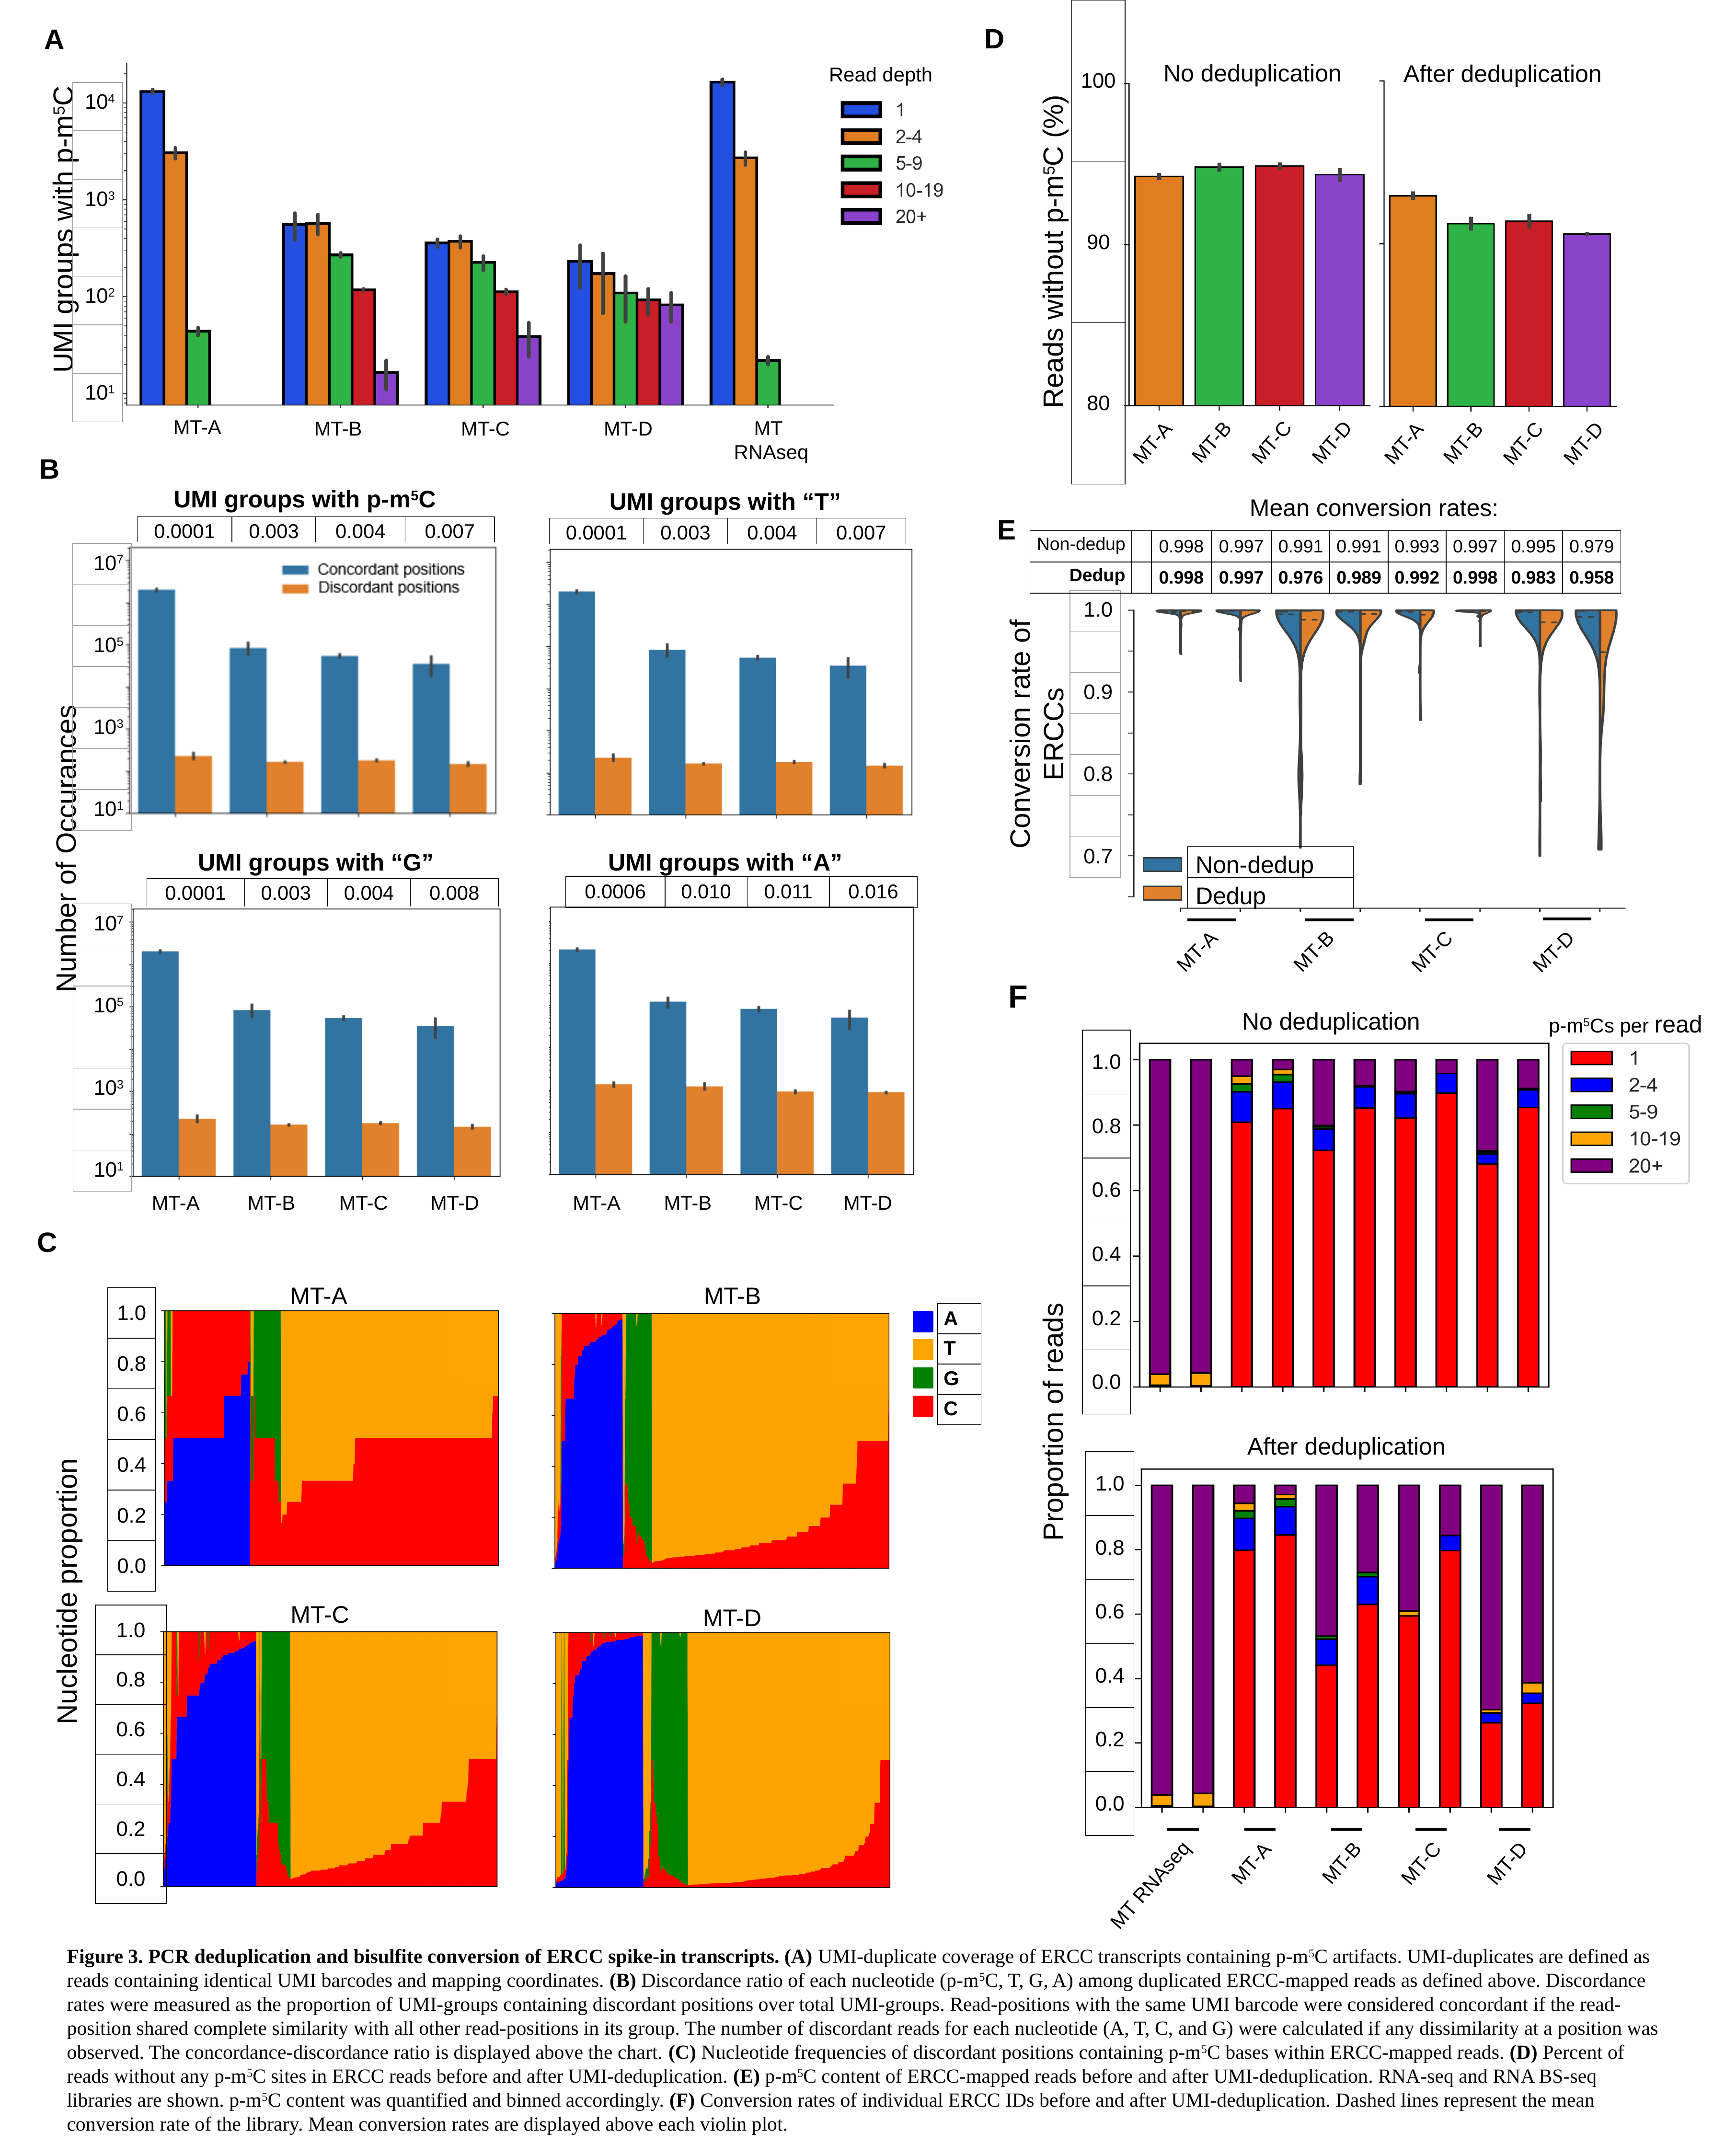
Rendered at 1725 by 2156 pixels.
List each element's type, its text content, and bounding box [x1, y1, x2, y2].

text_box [29, 1220, 981, 1904]
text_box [1032, 1002, 1725, 1973]
text_box D [977, 17, 1028, 58]
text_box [998, 484, 1626, 984]
text_box E [989, 507, 995, 550]
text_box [32, 447, 922, 1222]
text_box F [1000, 987, 1056, 1018]
text_box Figure 3. PCR deduplication and bisulfite conversion of ERCC spike-in transcripts. (A) UMI-duplicate coverage of ERCC transcripts containing p-m5C artifacts. UMI-duplicates are defined as reads containing identical UMI barcodes and mapping coordinates. (B) Discordance ratio of each nucleotide (p-m5C, T, G, A) among duplicated ERCC-mapped reads as defined above. Discordance rates were measured as the proportion of UMI-groups containing discordant positions over total UMI-groups. Read-positions with the same UMI barcode were considered concordant if the read-position shared complete similarity with all other read-positions in its group. The number of discordant reads for each nucleotide (A, T, C, and G) were calculated if any dissimilarity at a position was observed. The concordance-discordance ratio is displayed above the chart. (C) Nucleotide frequencies of discordant positions containing p-m5C bases within ERCC-mapped reads. (D) Percent of reads without any p-m5C sites in ERCC reads before and after UMI-deduplication. (E) p-m5C content of ERCC-mapped reads before and after UMI-deduplication. RNA-seq and RNA BS-seq libraries are shown. p-m5C content was quantified and binned accordingly. (F) Conversion rates of individual ERCC IDs before and after UMI-deduplication. Dashed lines represent the mean conversion rate of the library. Mean conversion rates are displayed above each violin plot. [59, 1939, 1672, 2139]
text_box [1031, 0, 1671, 528]
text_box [36, 17, 947, 472]
